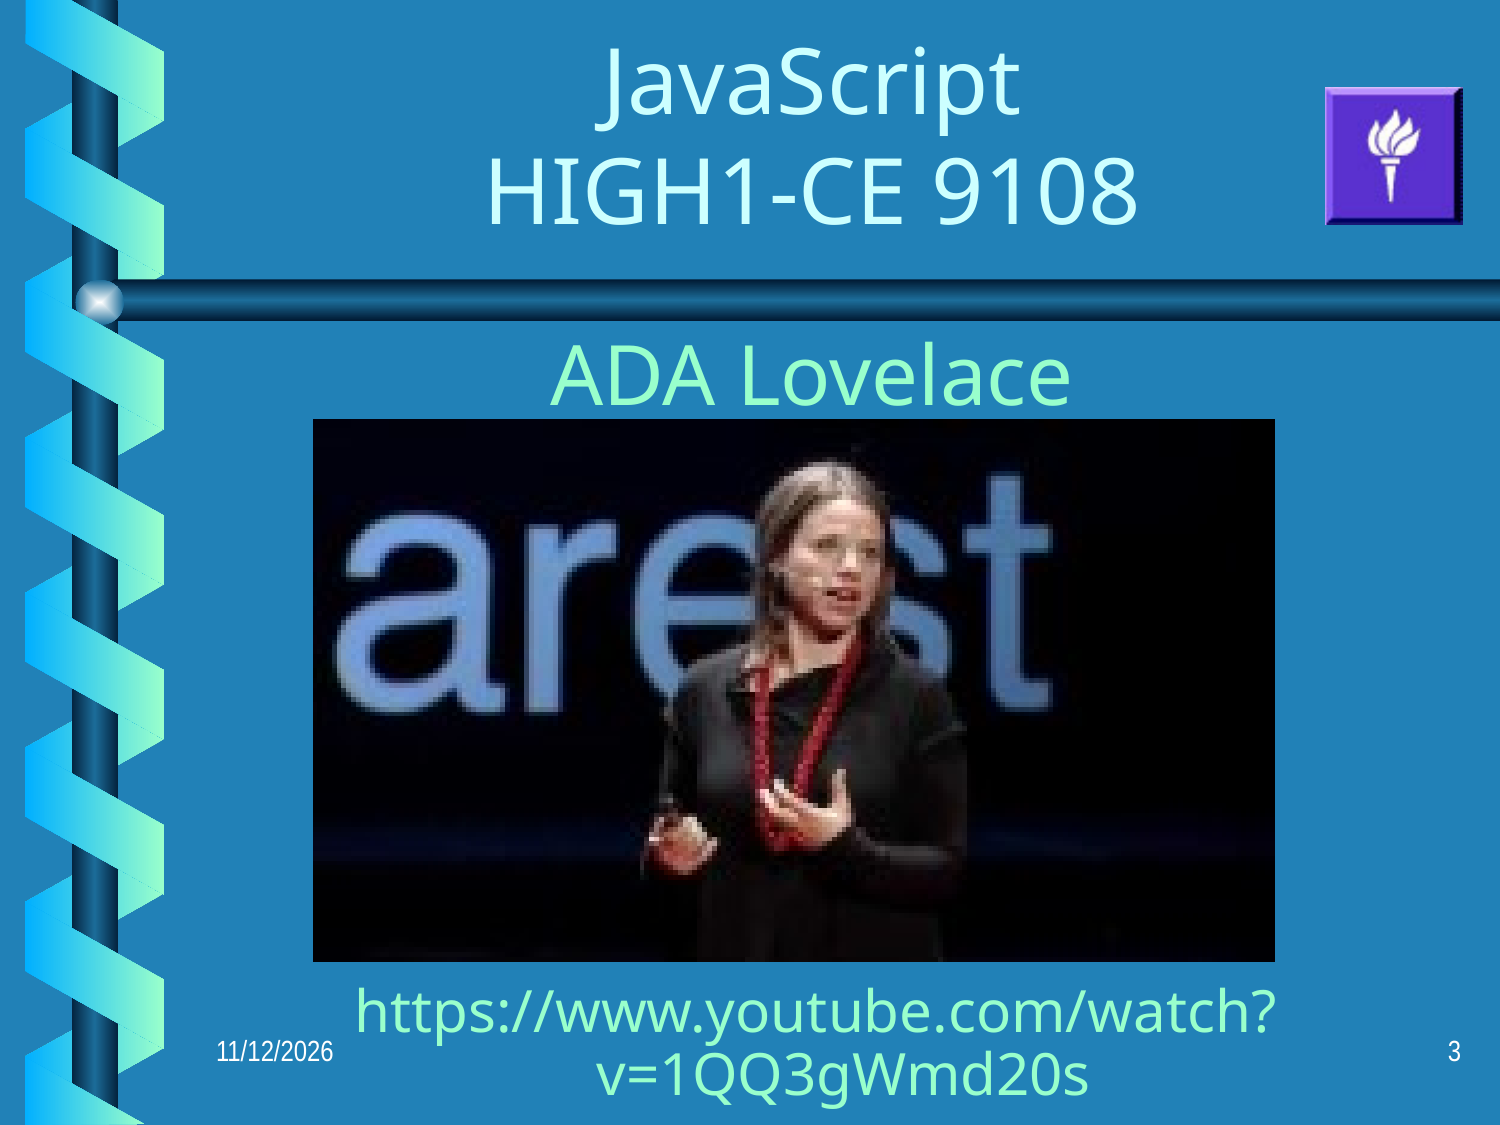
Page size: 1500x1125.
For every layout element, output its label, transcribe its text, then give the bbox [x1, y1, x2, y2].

list https://www.youtube.com/watch?v=1QQ3gWmd20s [159, 975, 1472, 1100]
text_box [312, 418, 1275, 963]
slide_number 3 [1472, 1025, 1477, 1100]
title JavaScript HIGH1-CE 9108 [162, 0, 1463, 250]
text_box ADA Lovelace [535, 326, 1090, 418]
